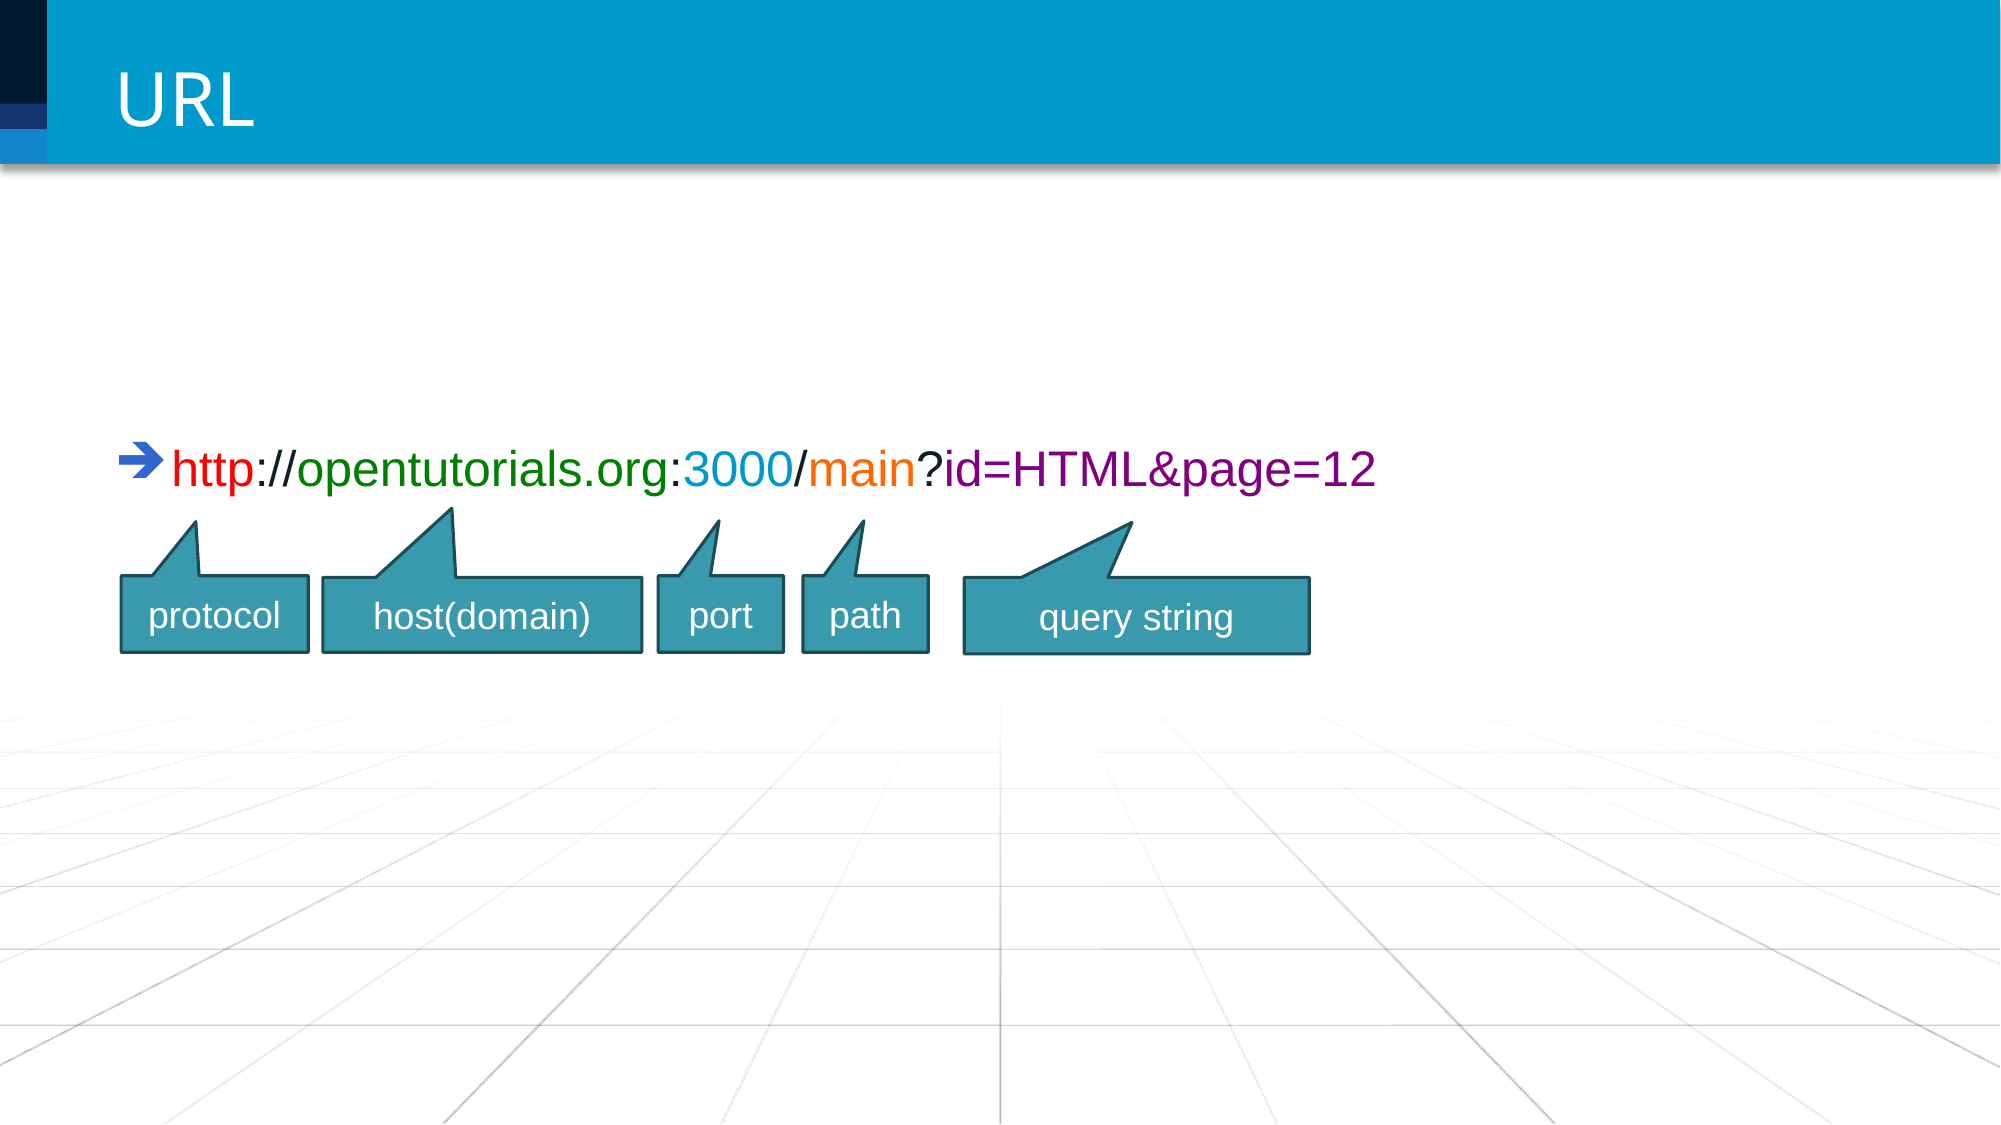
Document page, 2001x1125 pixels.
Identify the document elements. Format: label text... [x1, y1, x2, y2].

text_box query string [962, 521, 1311, 656]
list http://opentutorials.org:3000/main?id=HTML&page=12 [99, 429, 1900, 1017]
text_box protocol [119, 520, 310, 654]
title URL [99, 31, 1900, 163]
text_box port [656, 519, 786, 654]
text_box host(domain) [321, 506, 644, 654]
text_box path [801, 519, 930, 654]
